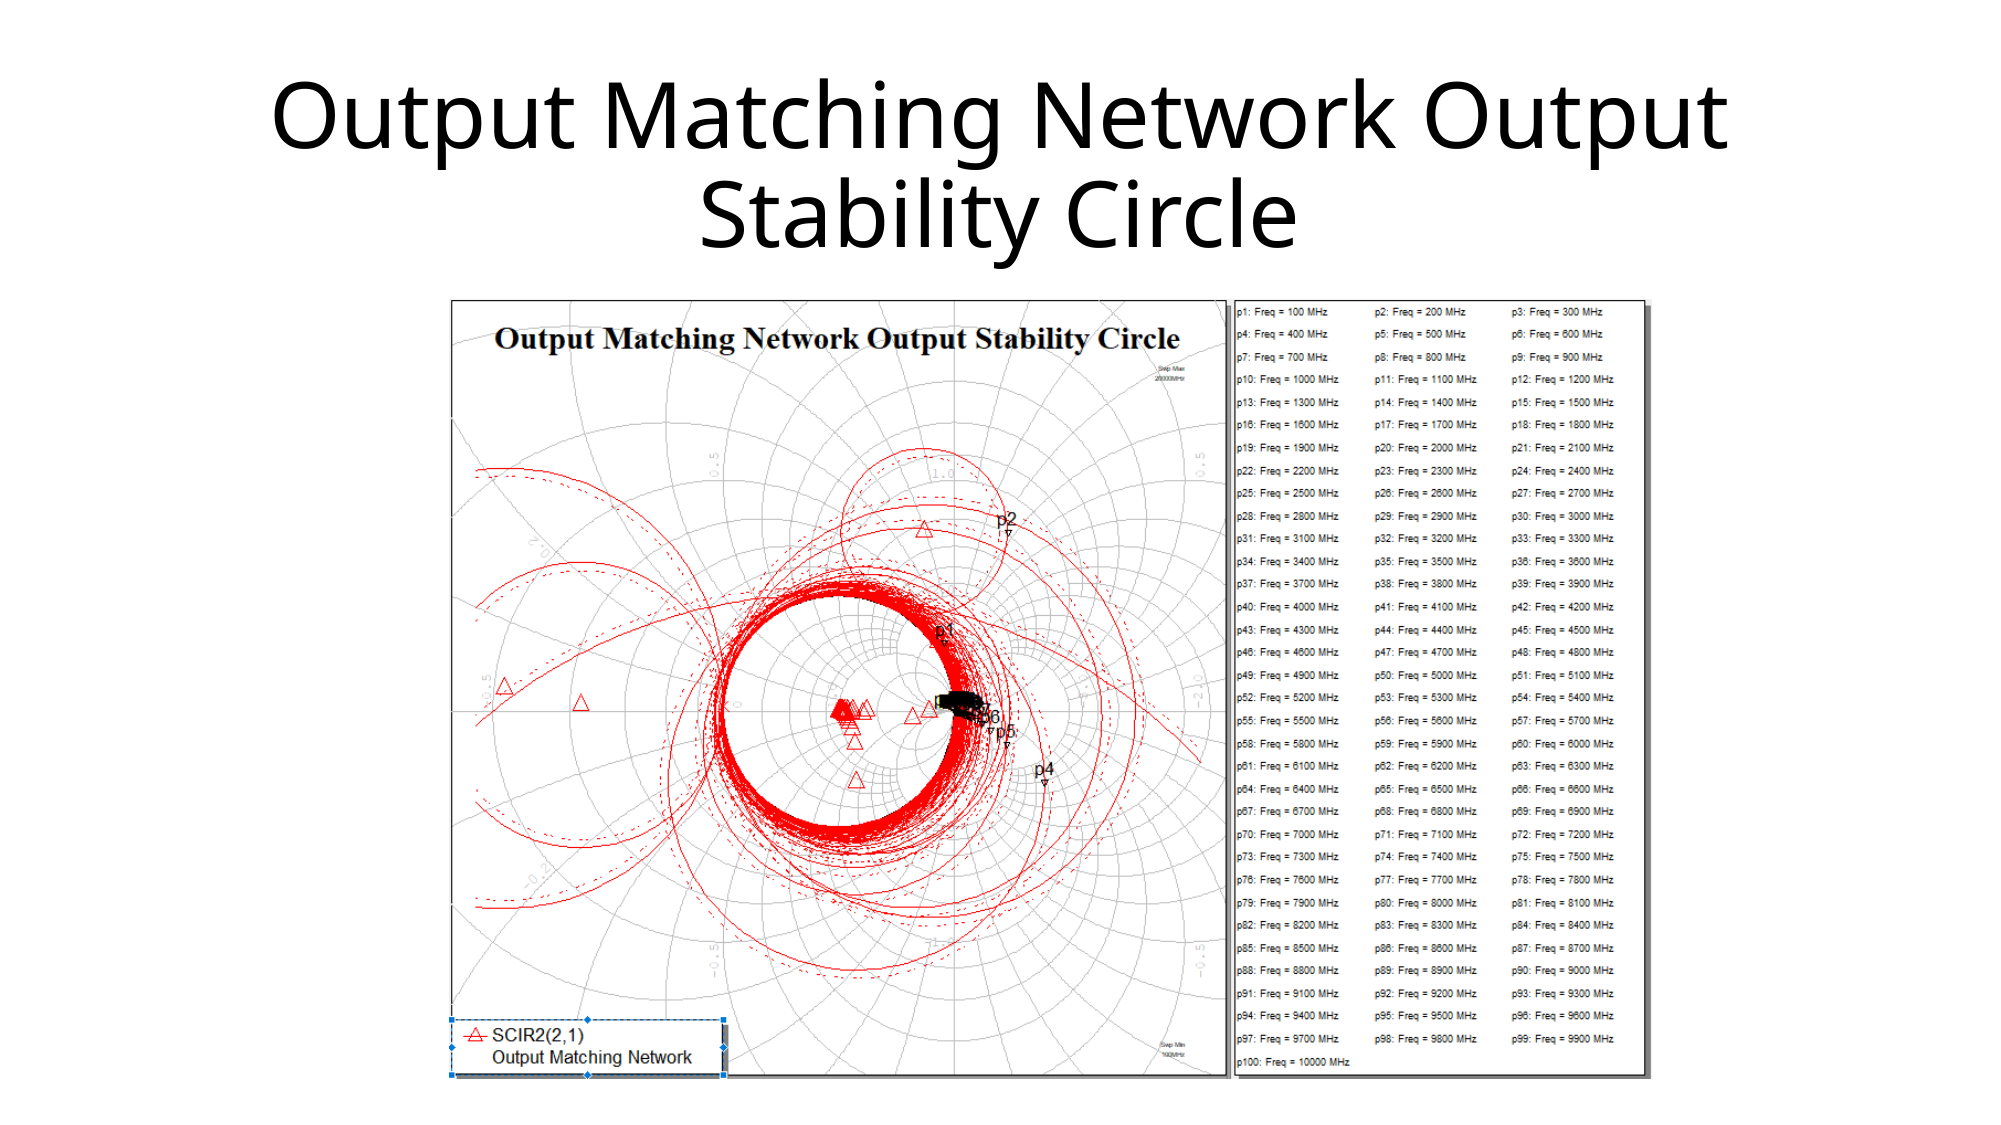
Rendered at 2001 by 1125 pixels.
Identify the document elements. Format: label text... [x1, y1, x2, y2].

title Output Matching Network Output Stability Circle [137, 59, 1863, 278]
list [449, 299, 1652, 1080]
